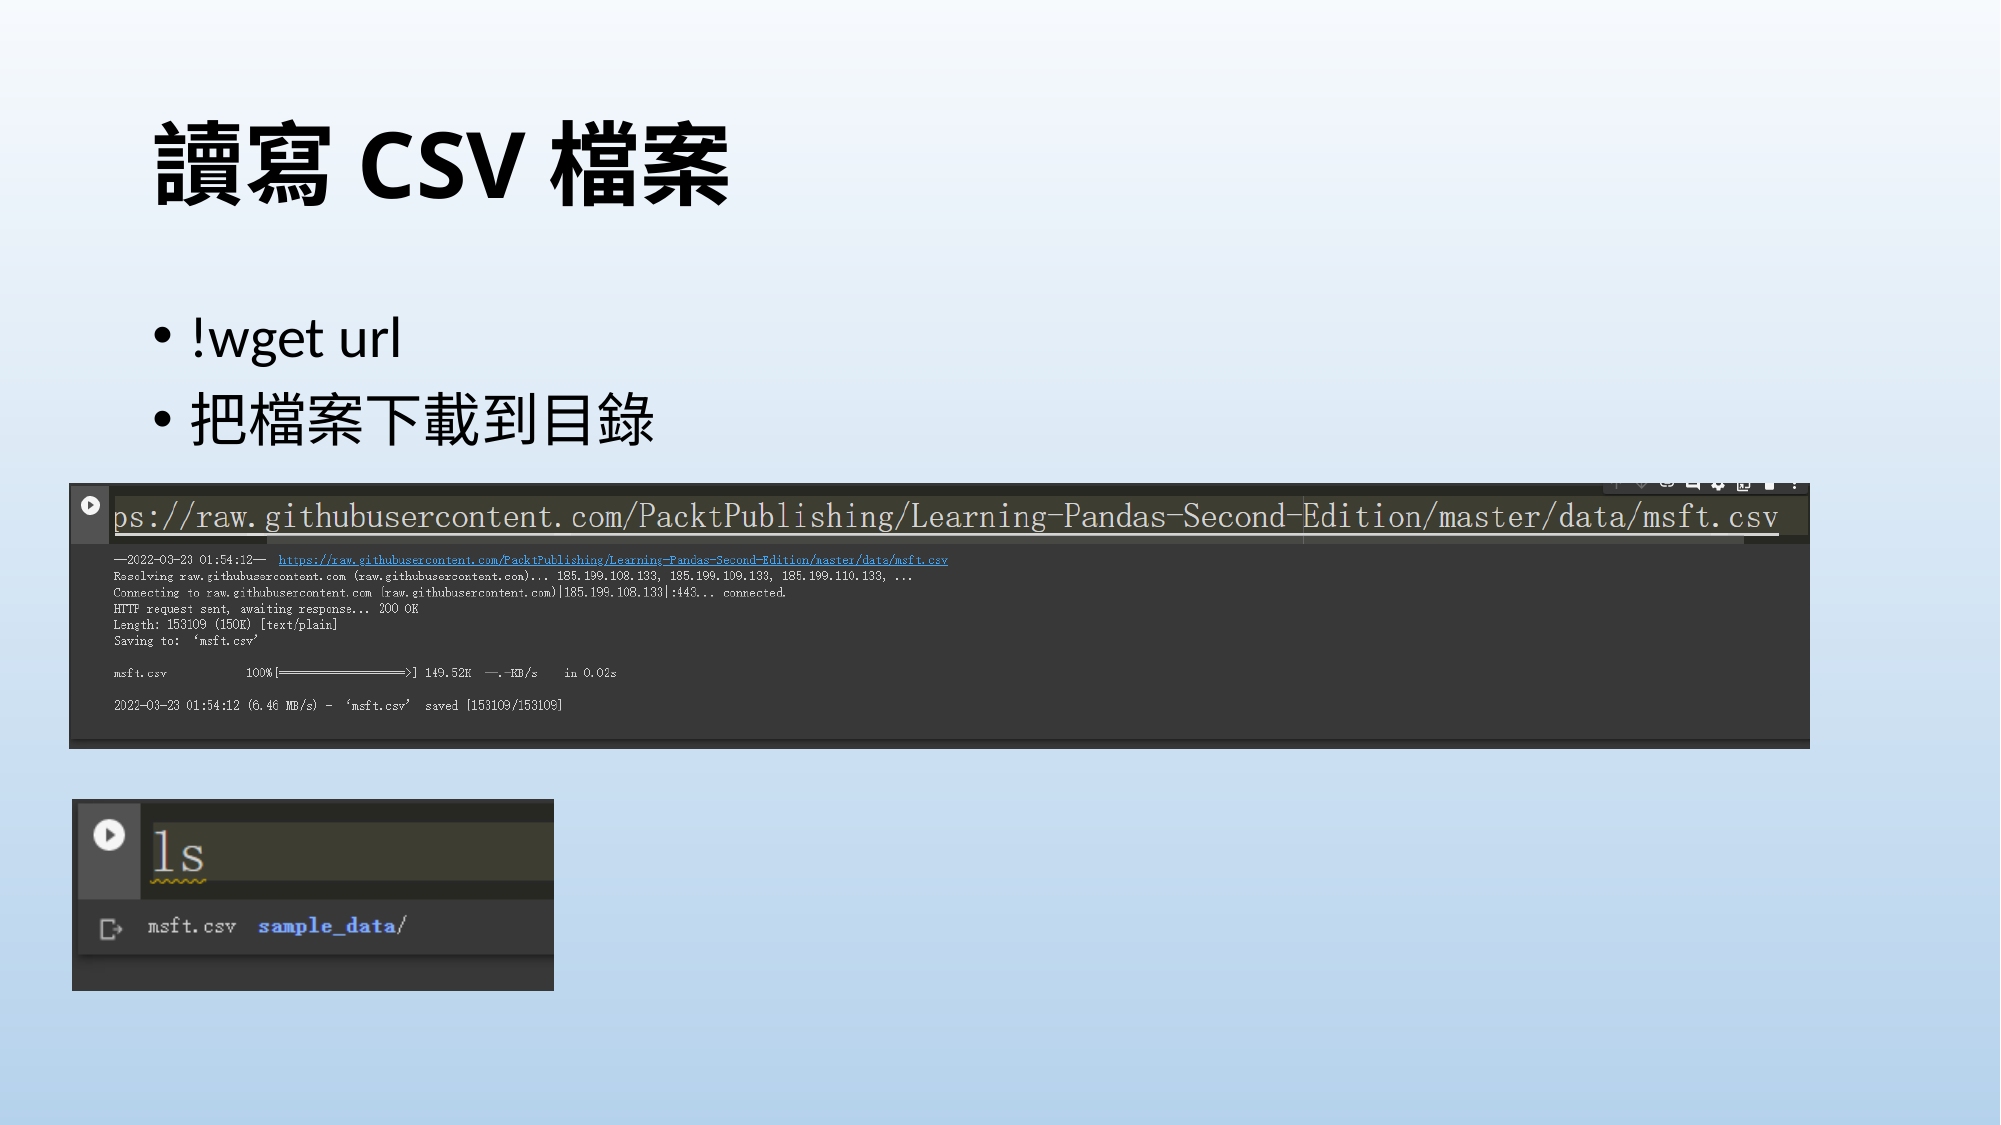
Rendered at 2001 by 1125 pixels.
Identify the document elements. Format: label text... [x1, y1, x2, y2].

picture [72, 799, 554, 991]
picture [69, 483, 1810, 749]
title 讀寫CSV檔案 [137, 59, 1863, 278]
list !wget url 把檔案下載到目錄 [137, 299, 1863, 1014]
